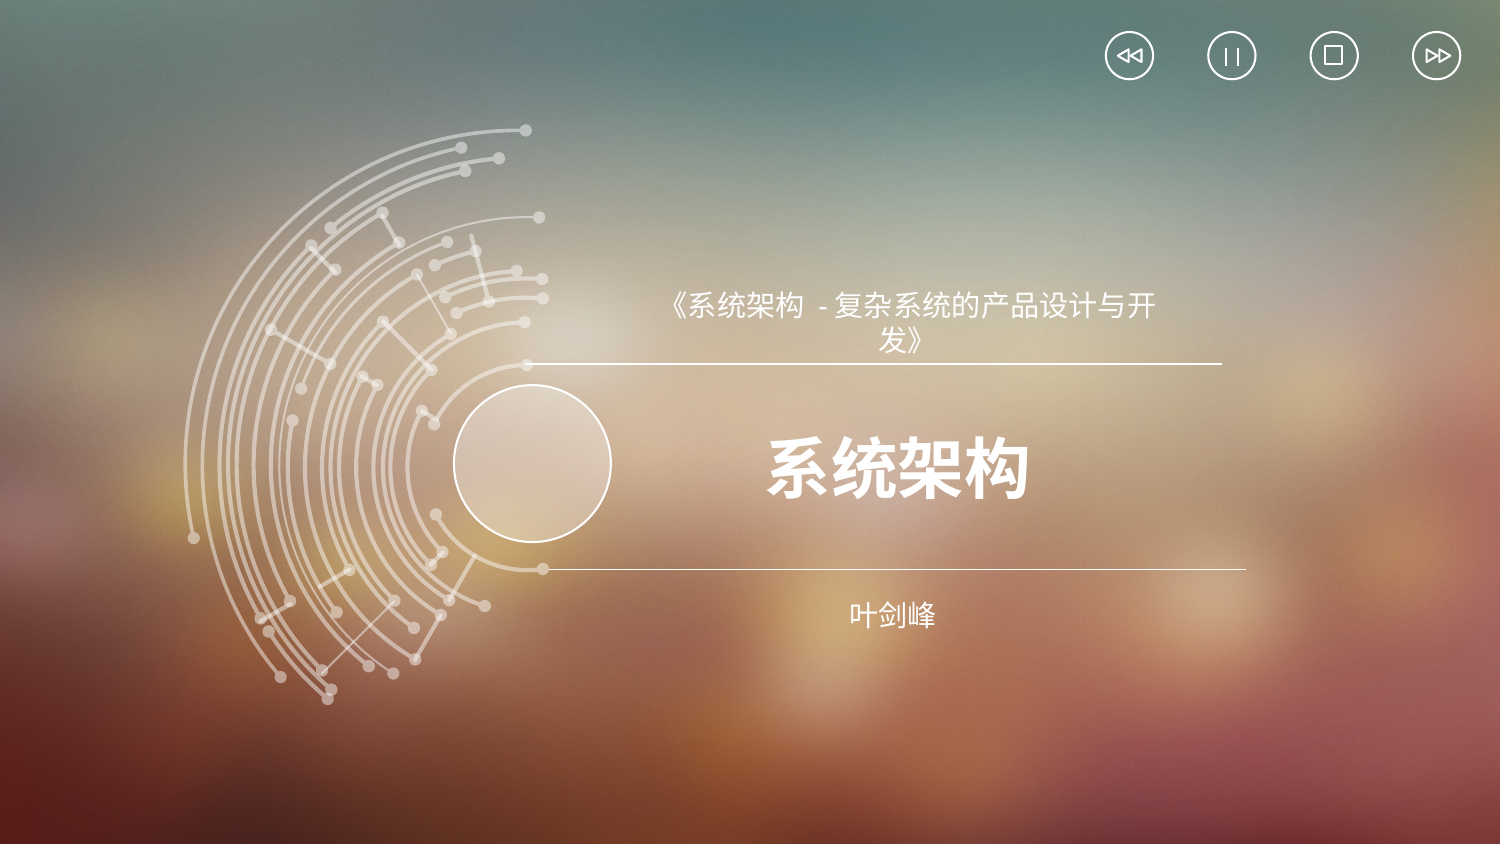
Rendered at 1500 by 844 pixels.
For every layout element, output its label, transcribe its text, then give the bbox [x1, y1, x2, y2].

text_box 《系统架构 -复杂系统的产品设计与开发》 [857, 280, 1195, 363]
text_box 叶剑峰 [857, 589, 1147, 640]
picture [0, 0, 1500, 844]
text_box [185, 130, 853, 798]
text_box 系统架构 [857, 419, 1247, 515]
